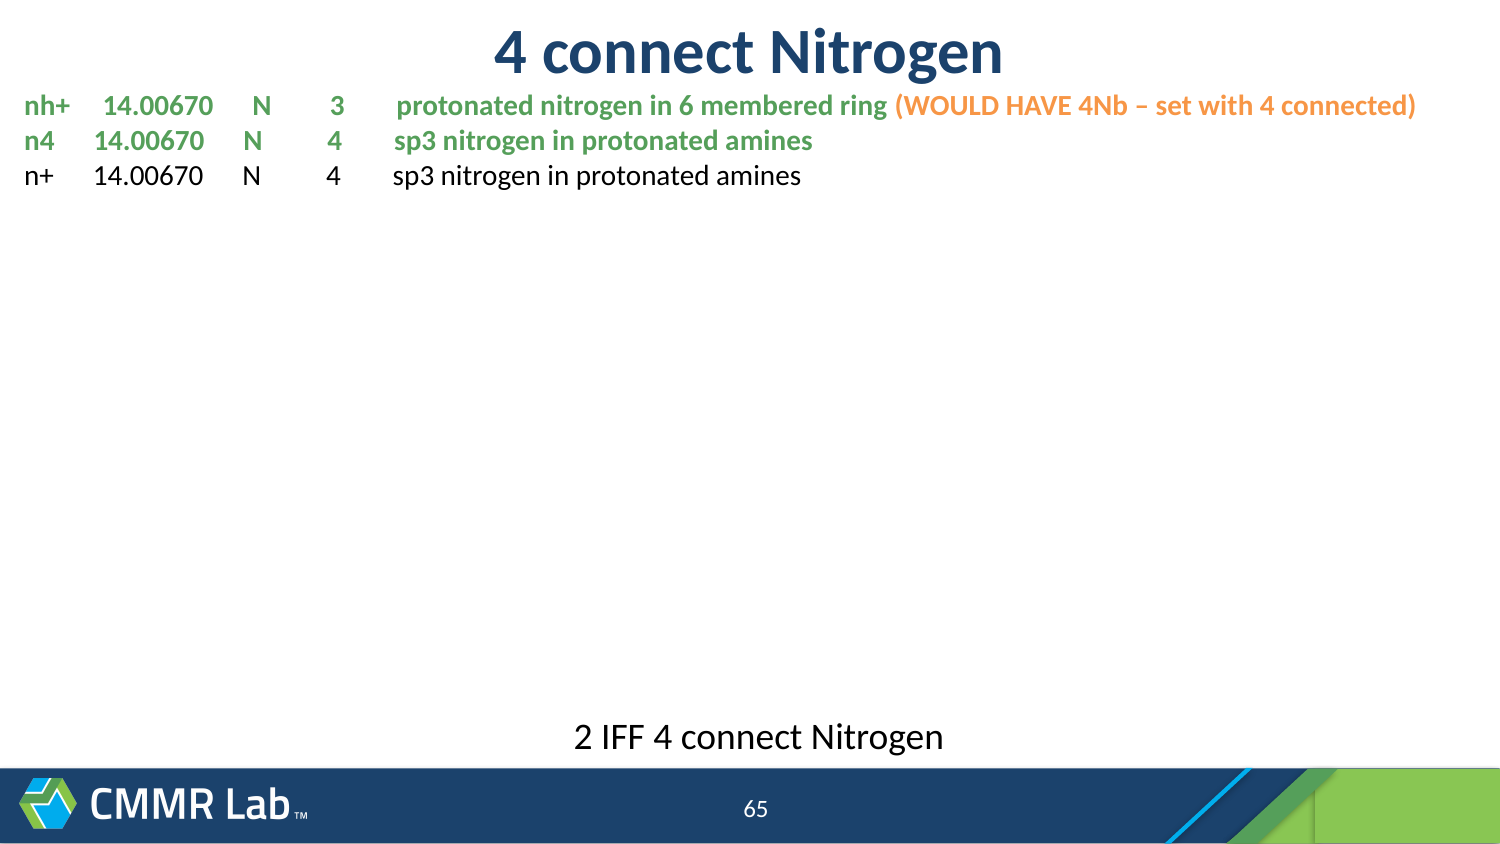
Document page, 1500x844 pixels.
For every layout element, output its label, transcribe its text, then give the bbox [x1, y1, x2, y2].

picture [0, 761, 324, 843]
text_box nh+ 14.00670 N 3 protonated nitrogen in 6 membered ring (WOULD HAVE 4Nb – set with 4 connected) n4 14.00670 N 4 sp3 nitrogen in protonated amines n+ 14.00670 N 4 sp3 nitrogen in protonated amines [9, 79, 1500, 244]
text_box 2 IFF 4 connect Nitrogen [558, 704, 1009, 765]
slide_number 65 [581, 784, 932, 830]
title 4 connect Nitrogen [0, 0, 1500, 94]
